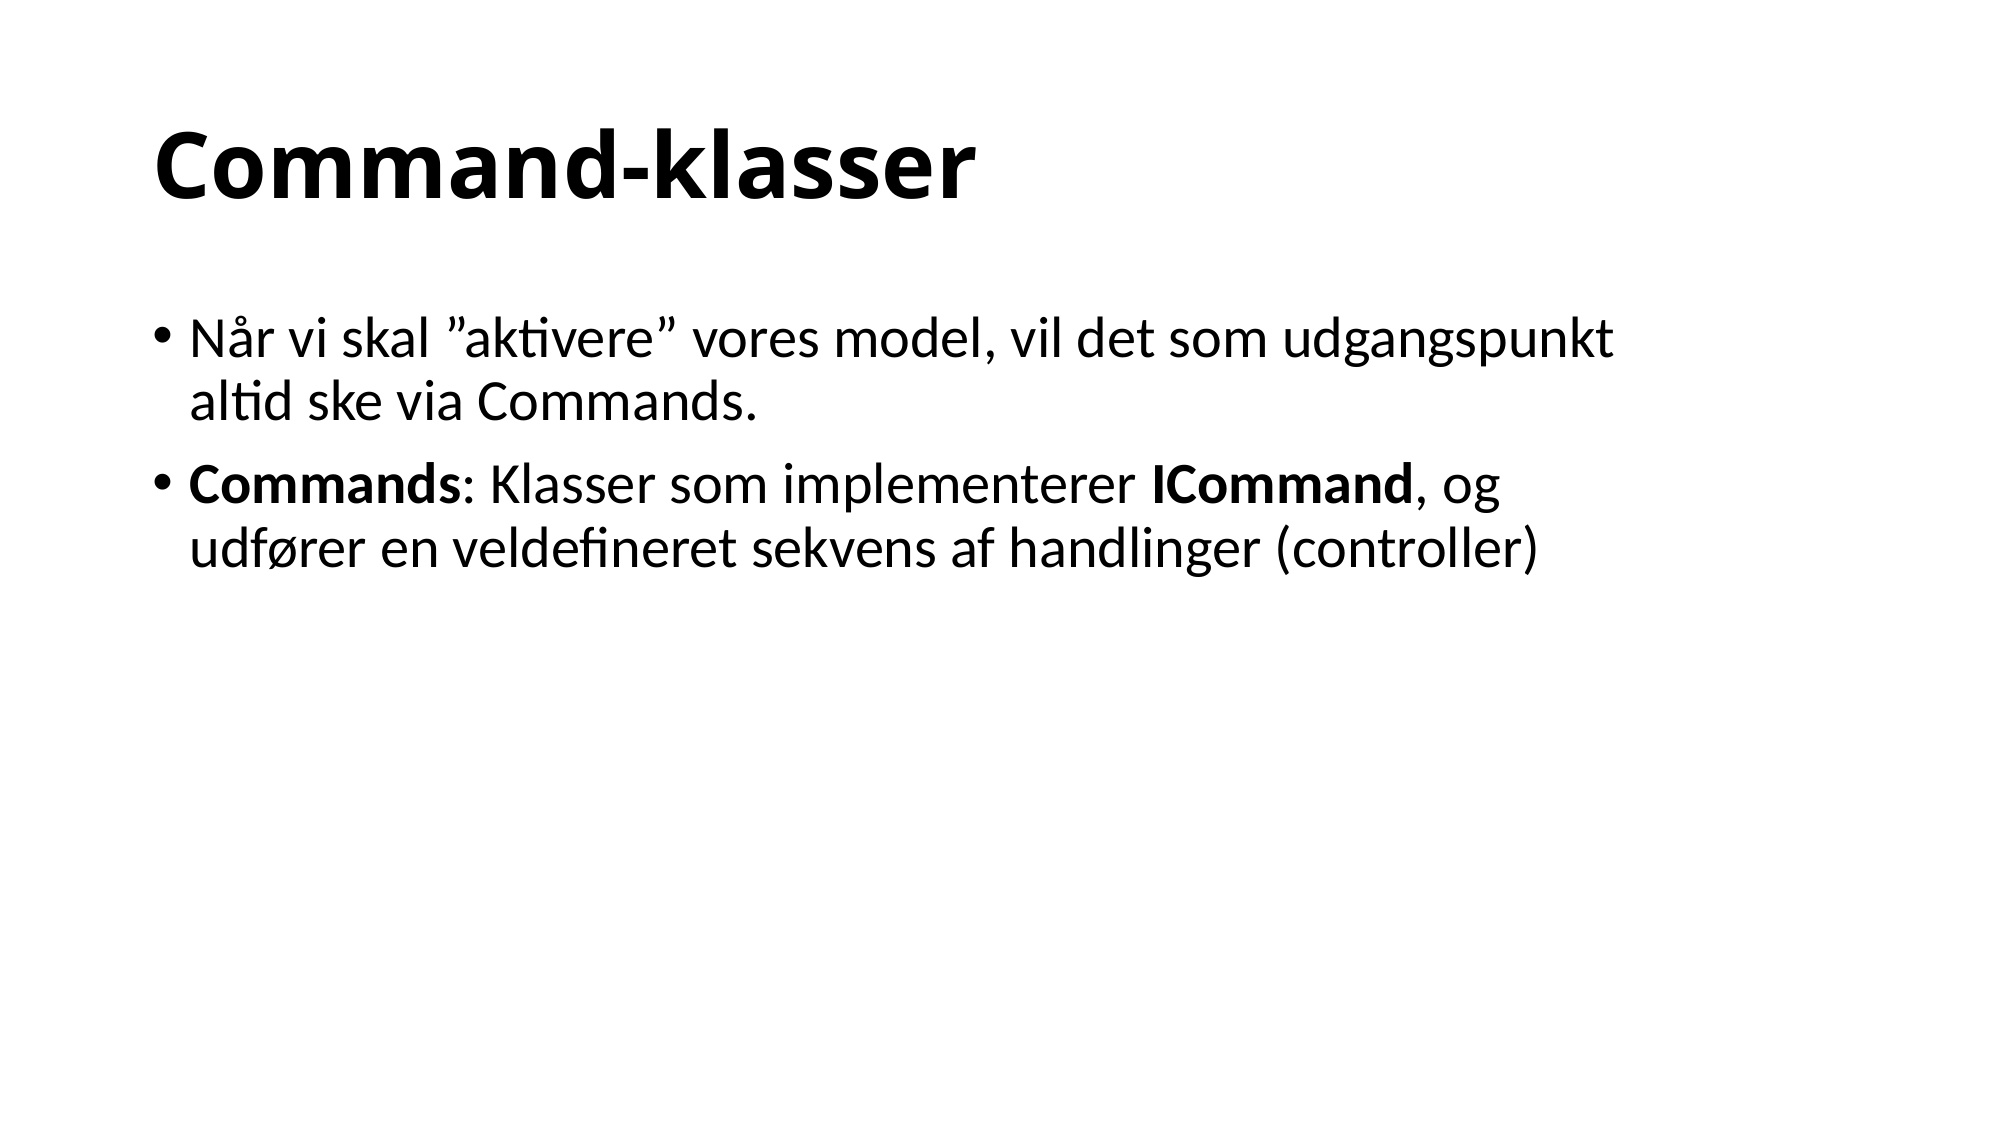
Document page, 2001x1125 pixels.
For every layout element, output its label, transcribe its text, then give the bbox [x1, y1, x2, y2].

title Command-klasser [137, 59, 1863, 278]
list Når vi skal ”aktivere” vores model, vil det som udgangspunkt altid ske via Commands. Commands: Klasser som implementerer ICommand, og udfører en veldefineret sekvens af handlinger (controller) [137, 299, 1671, 1014]
